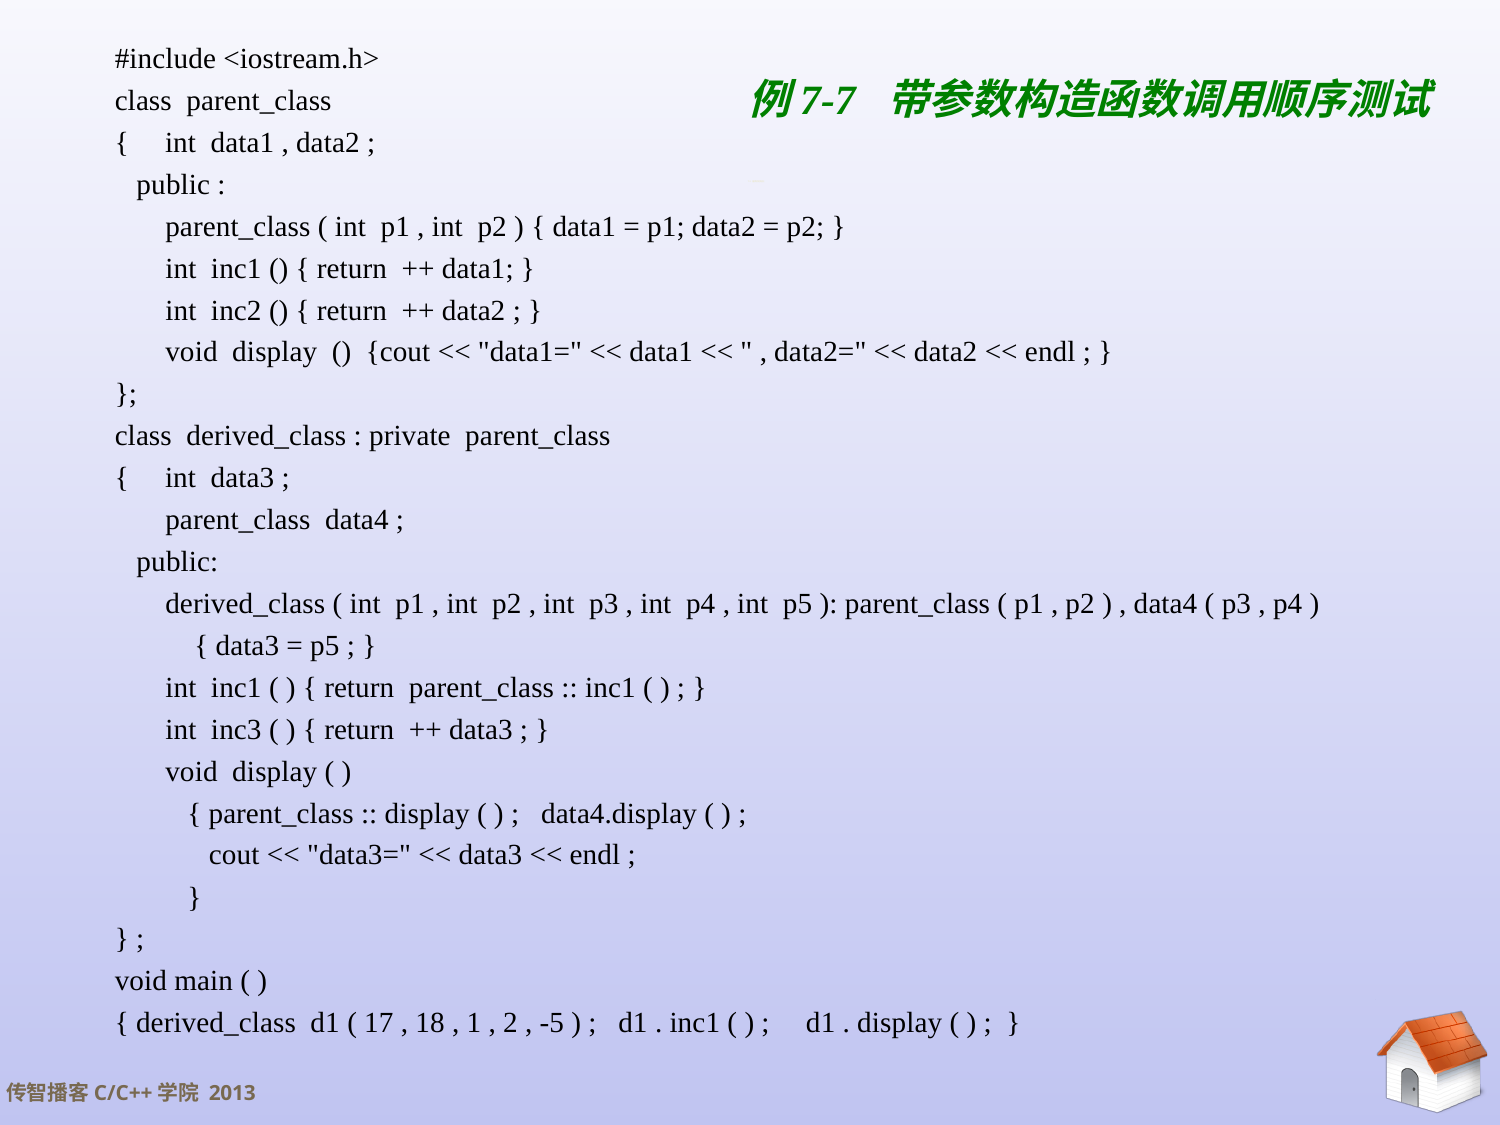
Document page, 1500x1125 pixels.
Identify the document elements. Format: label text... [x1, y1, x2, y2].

text_box 例7-7 带参数构造函数调用顺序测试 [733, 65, 1445, 131]
text_box #include <iostream.h> class parent_class { int data1 , data2 ; public : parent_class ( int p1 , int p2 ) { data1 = p1; data2 = p2; } int inc1 () { return ++ data1; } int inc2 () { return ++ data2 ; } void display () {cout << "data1=" << data1 << " , data2=" << data2 << endl ; } }; class derived_class : private parent_class { int data3 ; parent_class data4 ; public: derived_class ( int p1 , int p2 , int p3 , int p4 , int p5 ): parent_class ( p1 , p2 ) , data4 ( p3 , p4 ) { data3 = p5 ; } int inc1 ( ) { return parent_class :: inc1 ( ) ; } int inc3 ( ) { return ++ data3 ; } void display ( ) { parent_class :: display ( ) ; data4.display ( ) ; cout << "data3=" << data3 << endl ; } } ; void main ( ) { derived_class d1 ( 17 , 18 , 1 , 2 , -5 ) ; d1 . inc1 ( ) ; d1 . display ( ) ; } [99, 24, 1413, 1046]
title 7.3 基类的初始化 [137, 87, 1375, 275]
picture [1375, 999, 1488, 1124]
